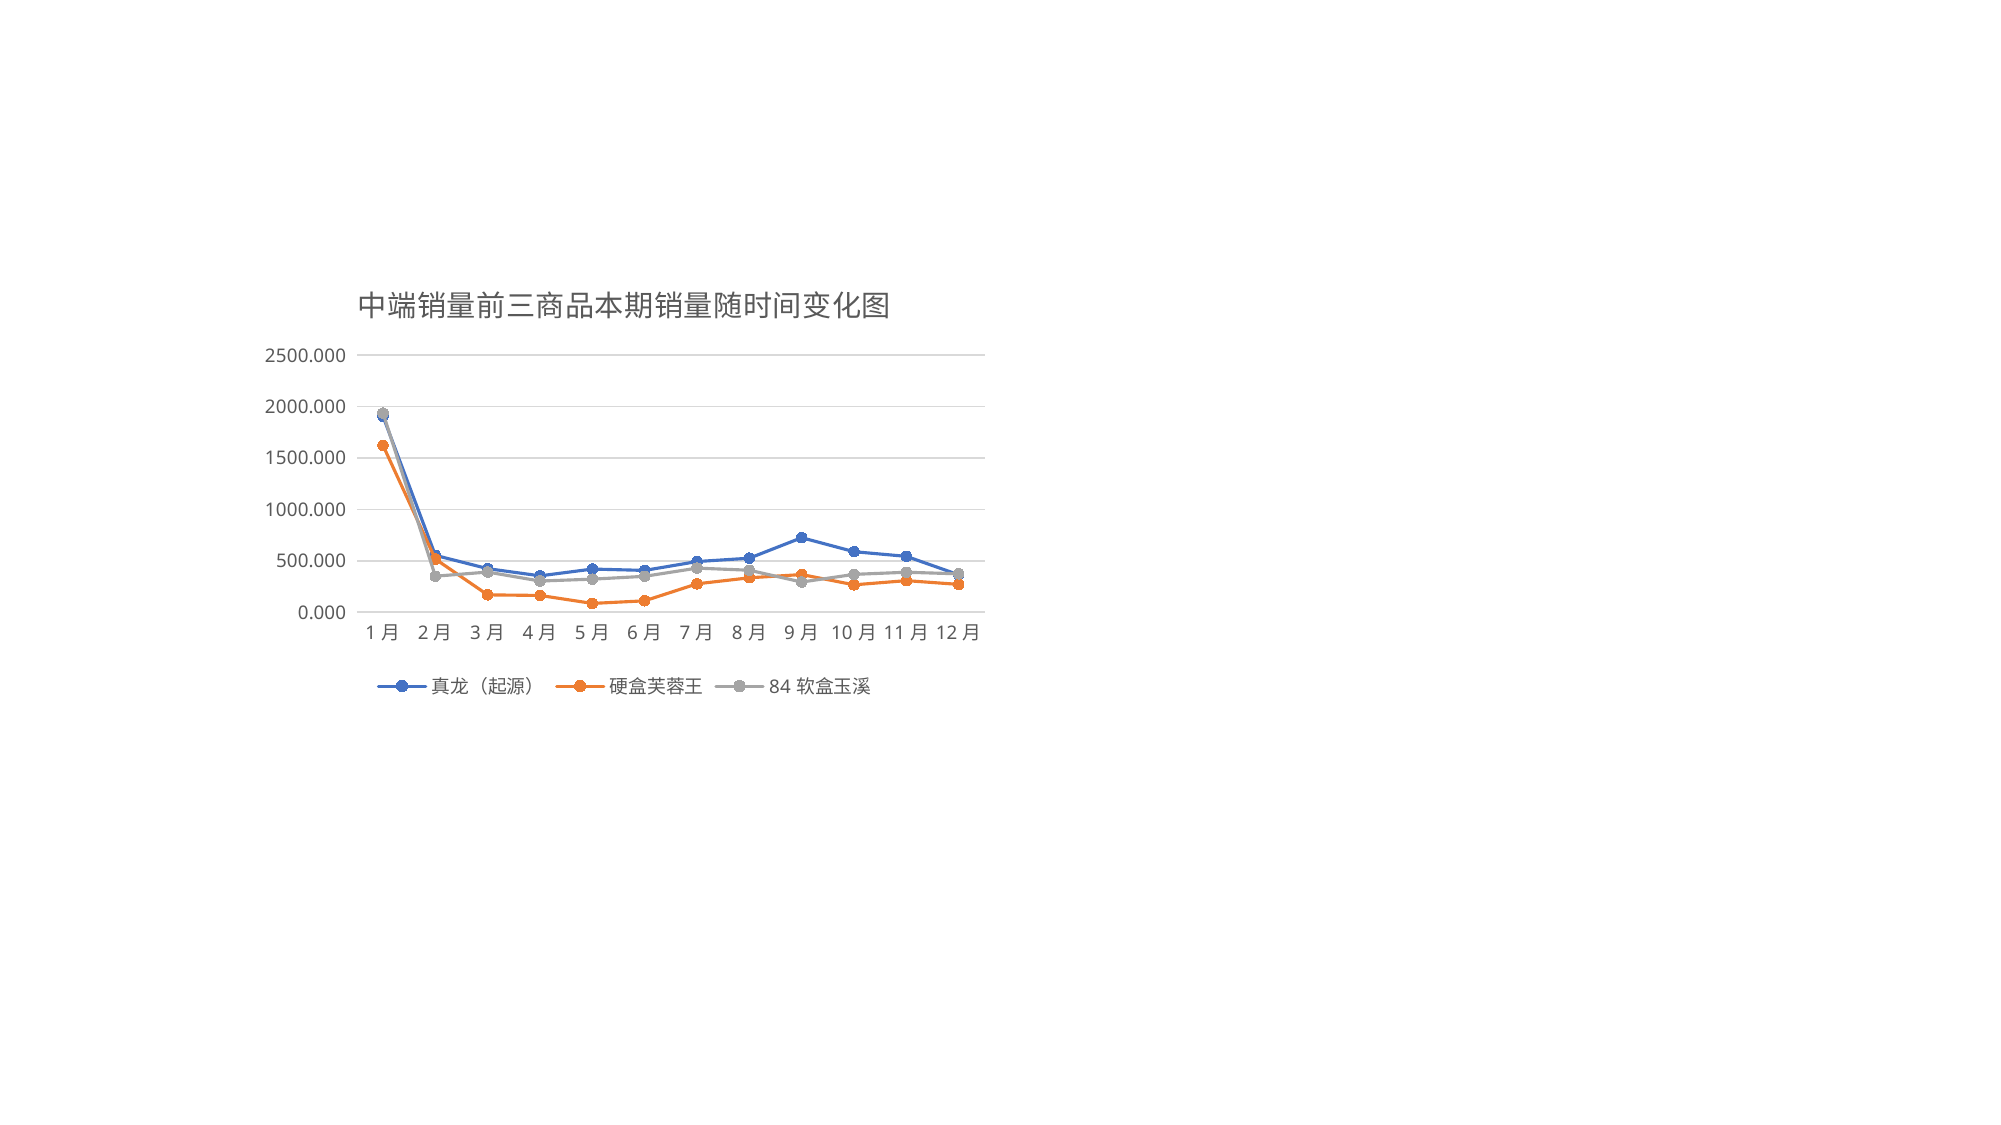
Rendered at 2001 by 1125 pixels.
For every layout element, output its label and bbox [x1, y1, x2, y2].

chart [249, 256, 1000, 707]
